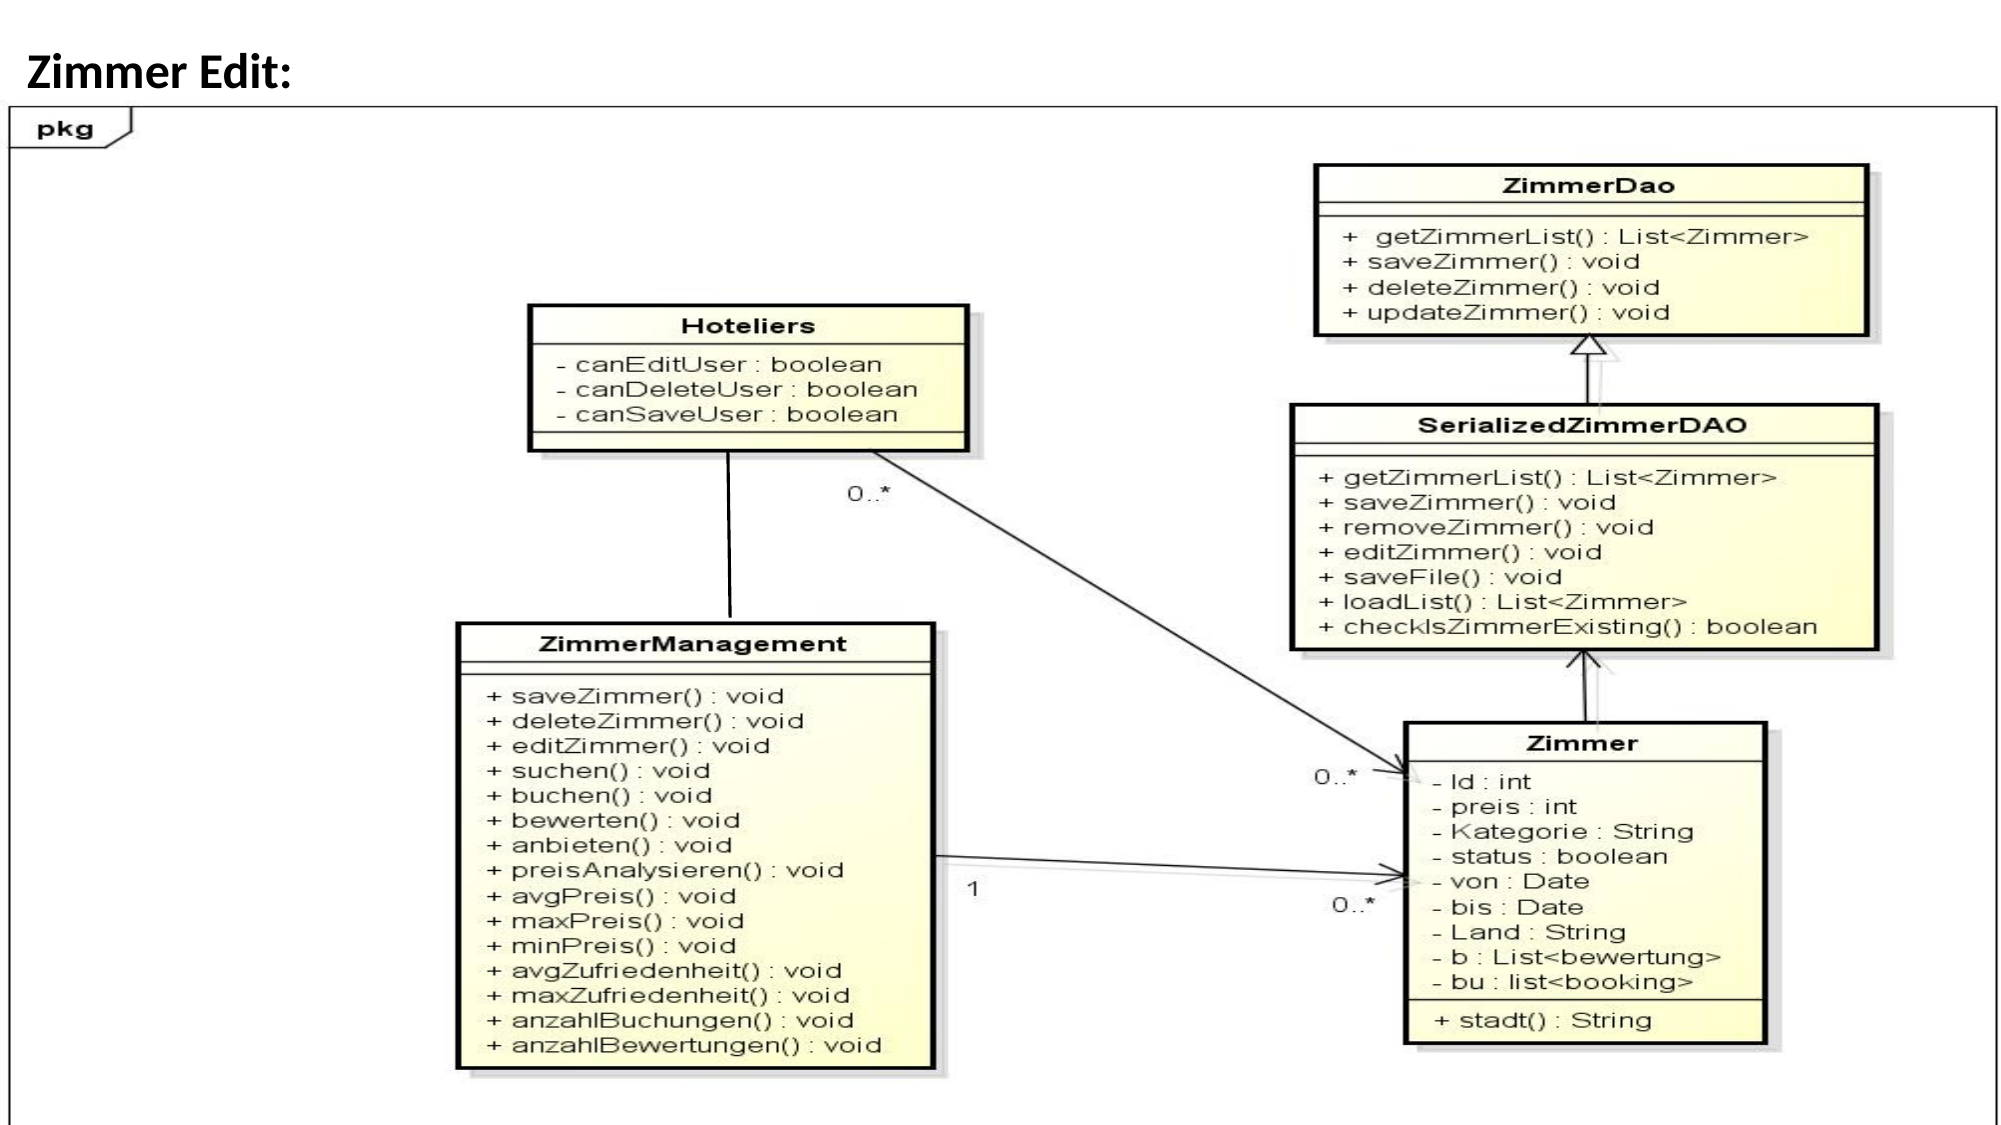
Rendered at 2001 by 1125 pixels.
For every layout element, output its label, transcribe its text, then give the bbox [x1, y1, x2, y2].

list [0, 89, 2000, 1125]
text_box Zimmer Edit: [12, 30, 308, 87]
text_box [727, 451, 731, 619]
